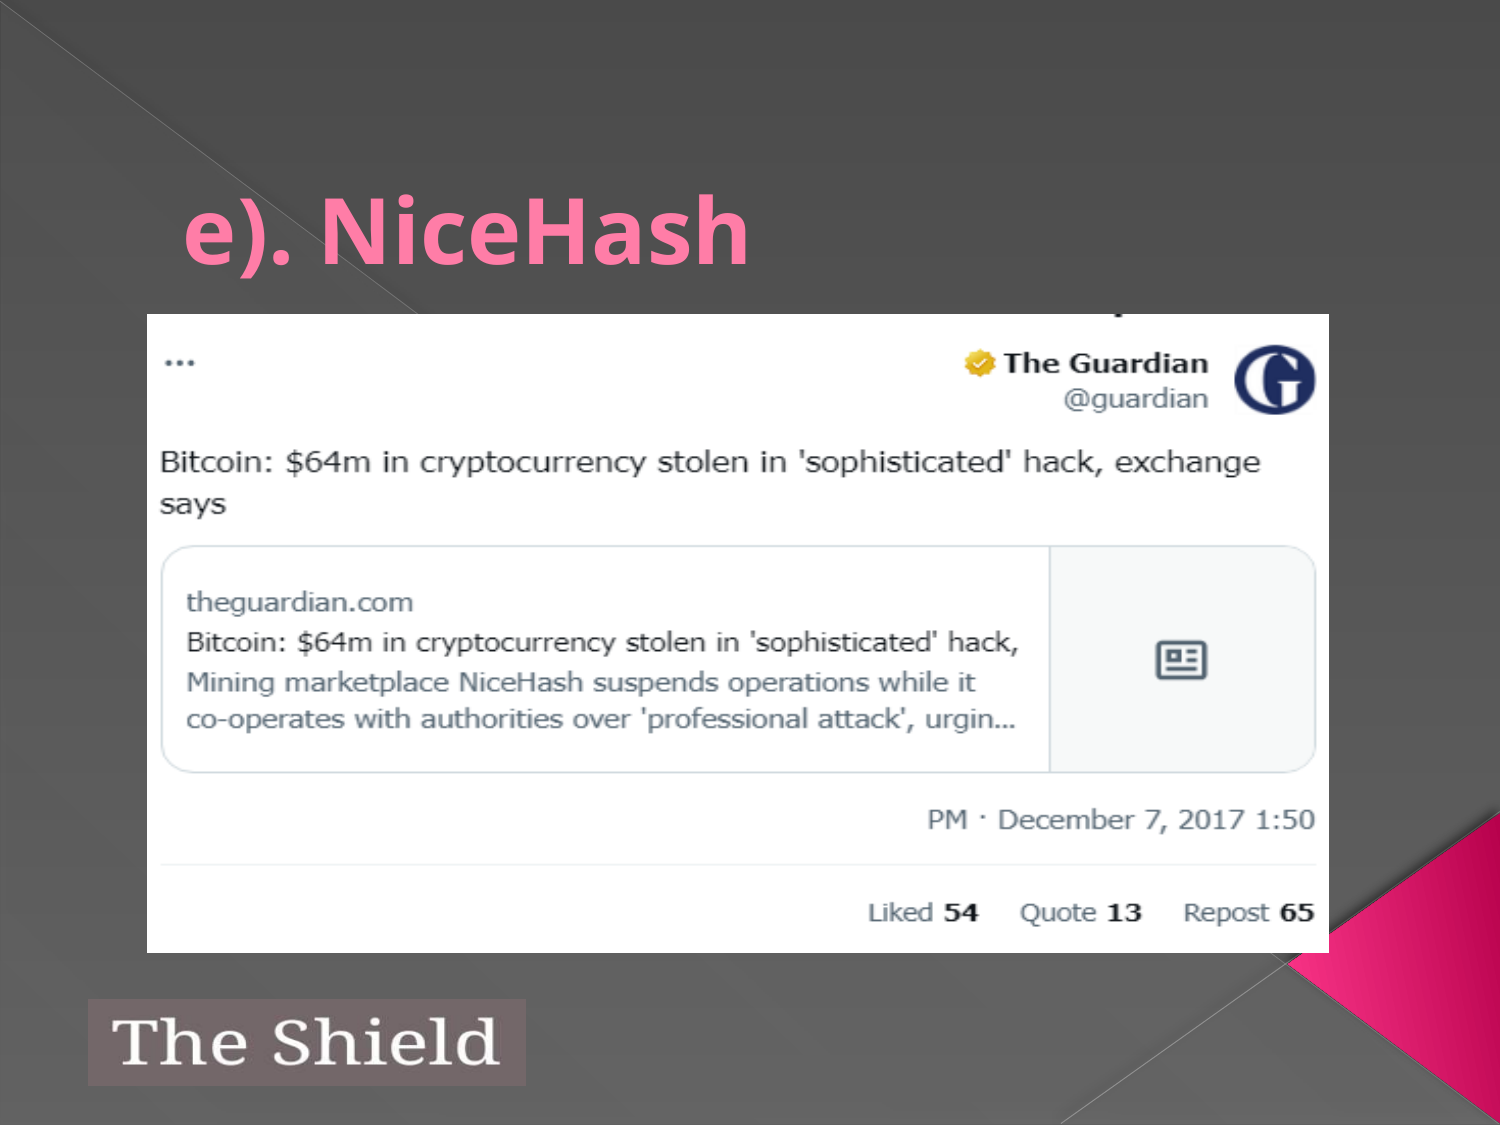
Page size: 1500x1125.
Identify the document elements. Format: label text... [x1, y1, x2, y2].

title e). NiceHash [88, 127, 1412, 291]
picture [147, 314, 1330, 953]
picture [88, 999, 526, 1086]
